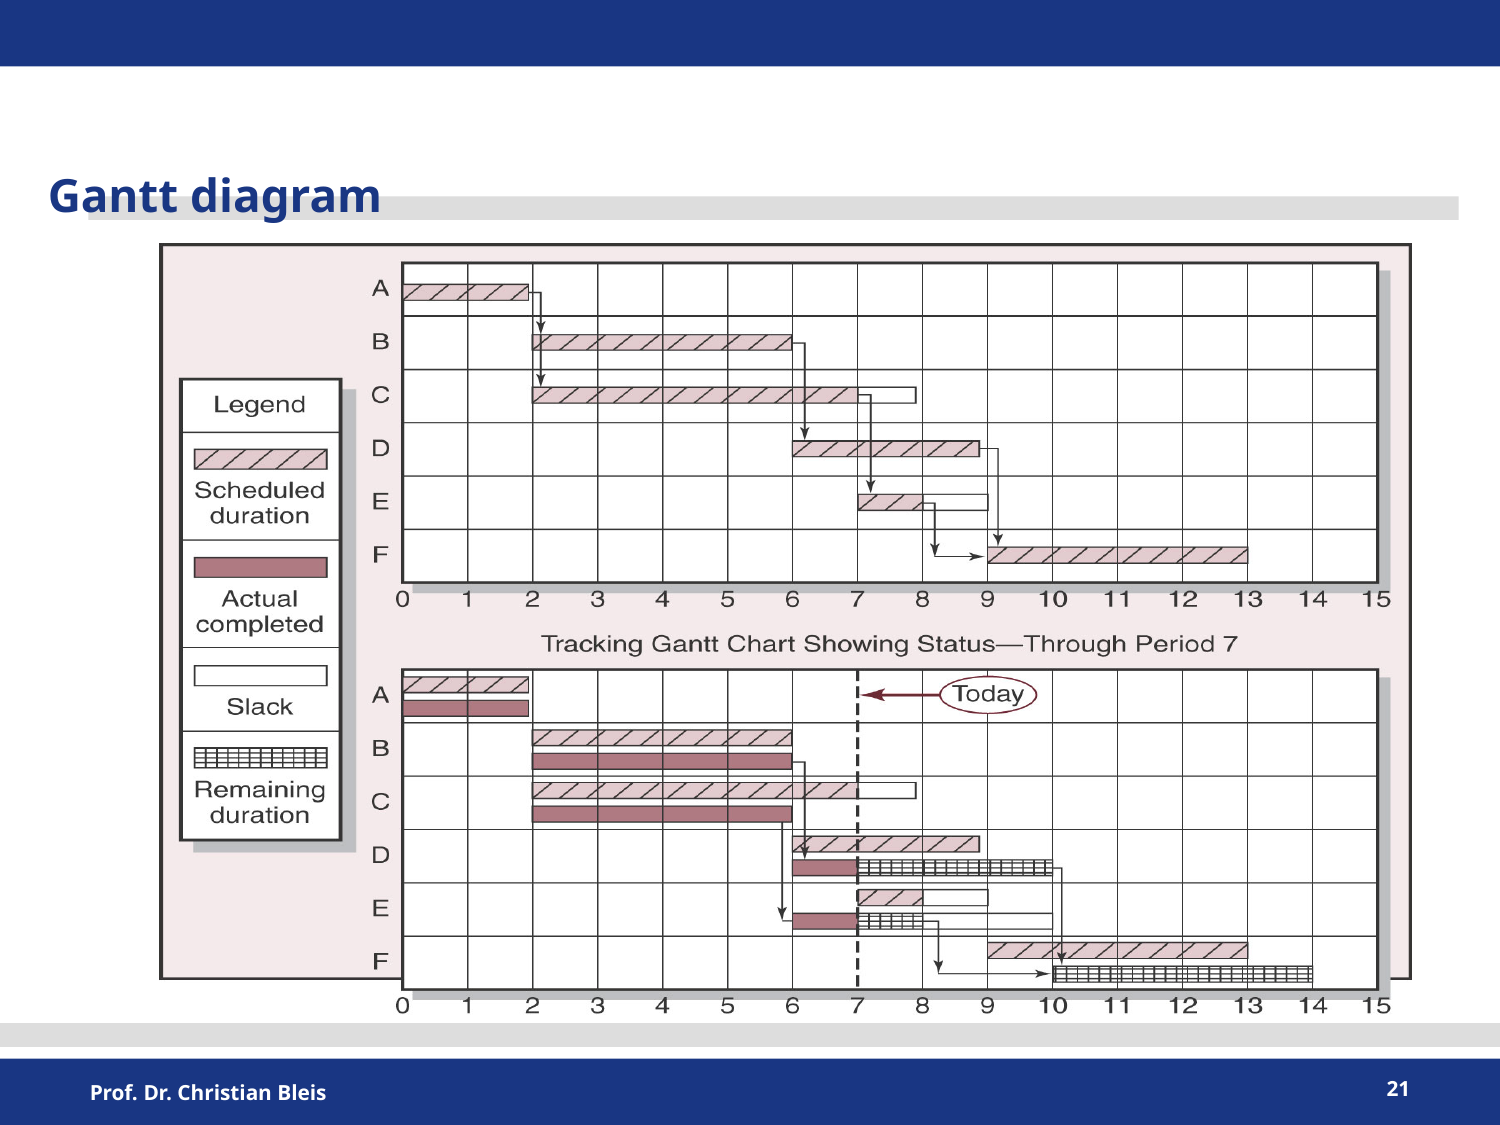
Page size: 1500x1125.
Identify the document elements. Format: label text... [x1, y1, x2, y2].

picture [159, 243, 1412, 1018]
text_box Gantt diagram [33, 131, 510, 229]
text_box [0, 0, 1500, 67]
text_box [510, 196, 1459, 220]
text_box 21 [1074, 1060, 1425, 1120]
text_box Prof. Dr. Christian Bleis [75, 1062, 425, 1122]
text_box [0, 1023, 1500, 1047]
text_box [0, 1058, 1500, 1125]
